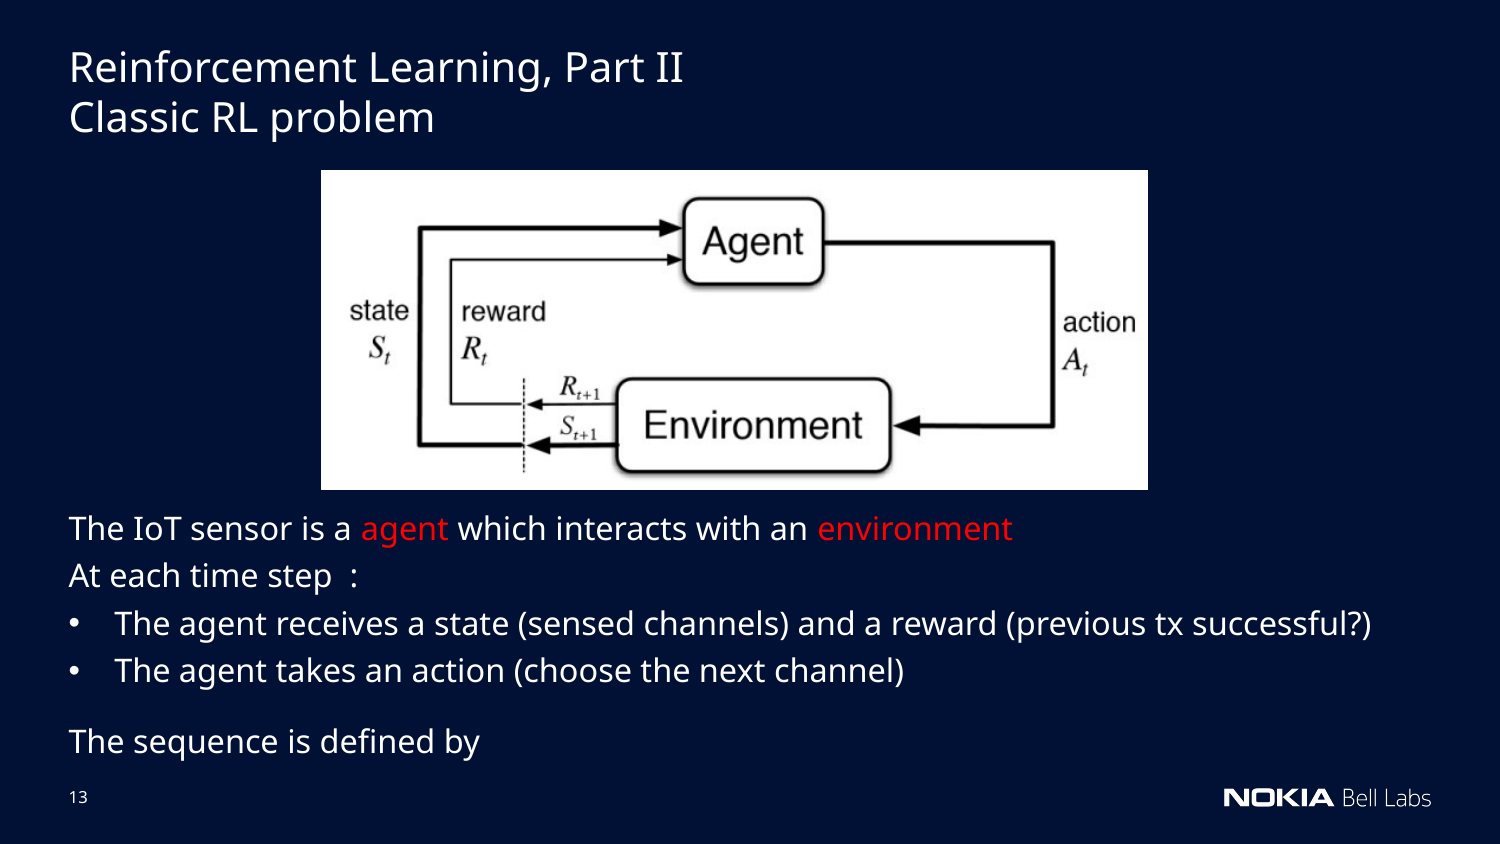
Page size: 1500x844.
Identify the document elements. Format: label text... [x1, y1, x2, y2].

list Classic RL problem [68, 97, 1432, 148]
picture [1199, 763, 1456, 832]
list Reinforcement Learning, Part II [68, 46, 1432, 97]
picture [321, 170, 1148, 490]
